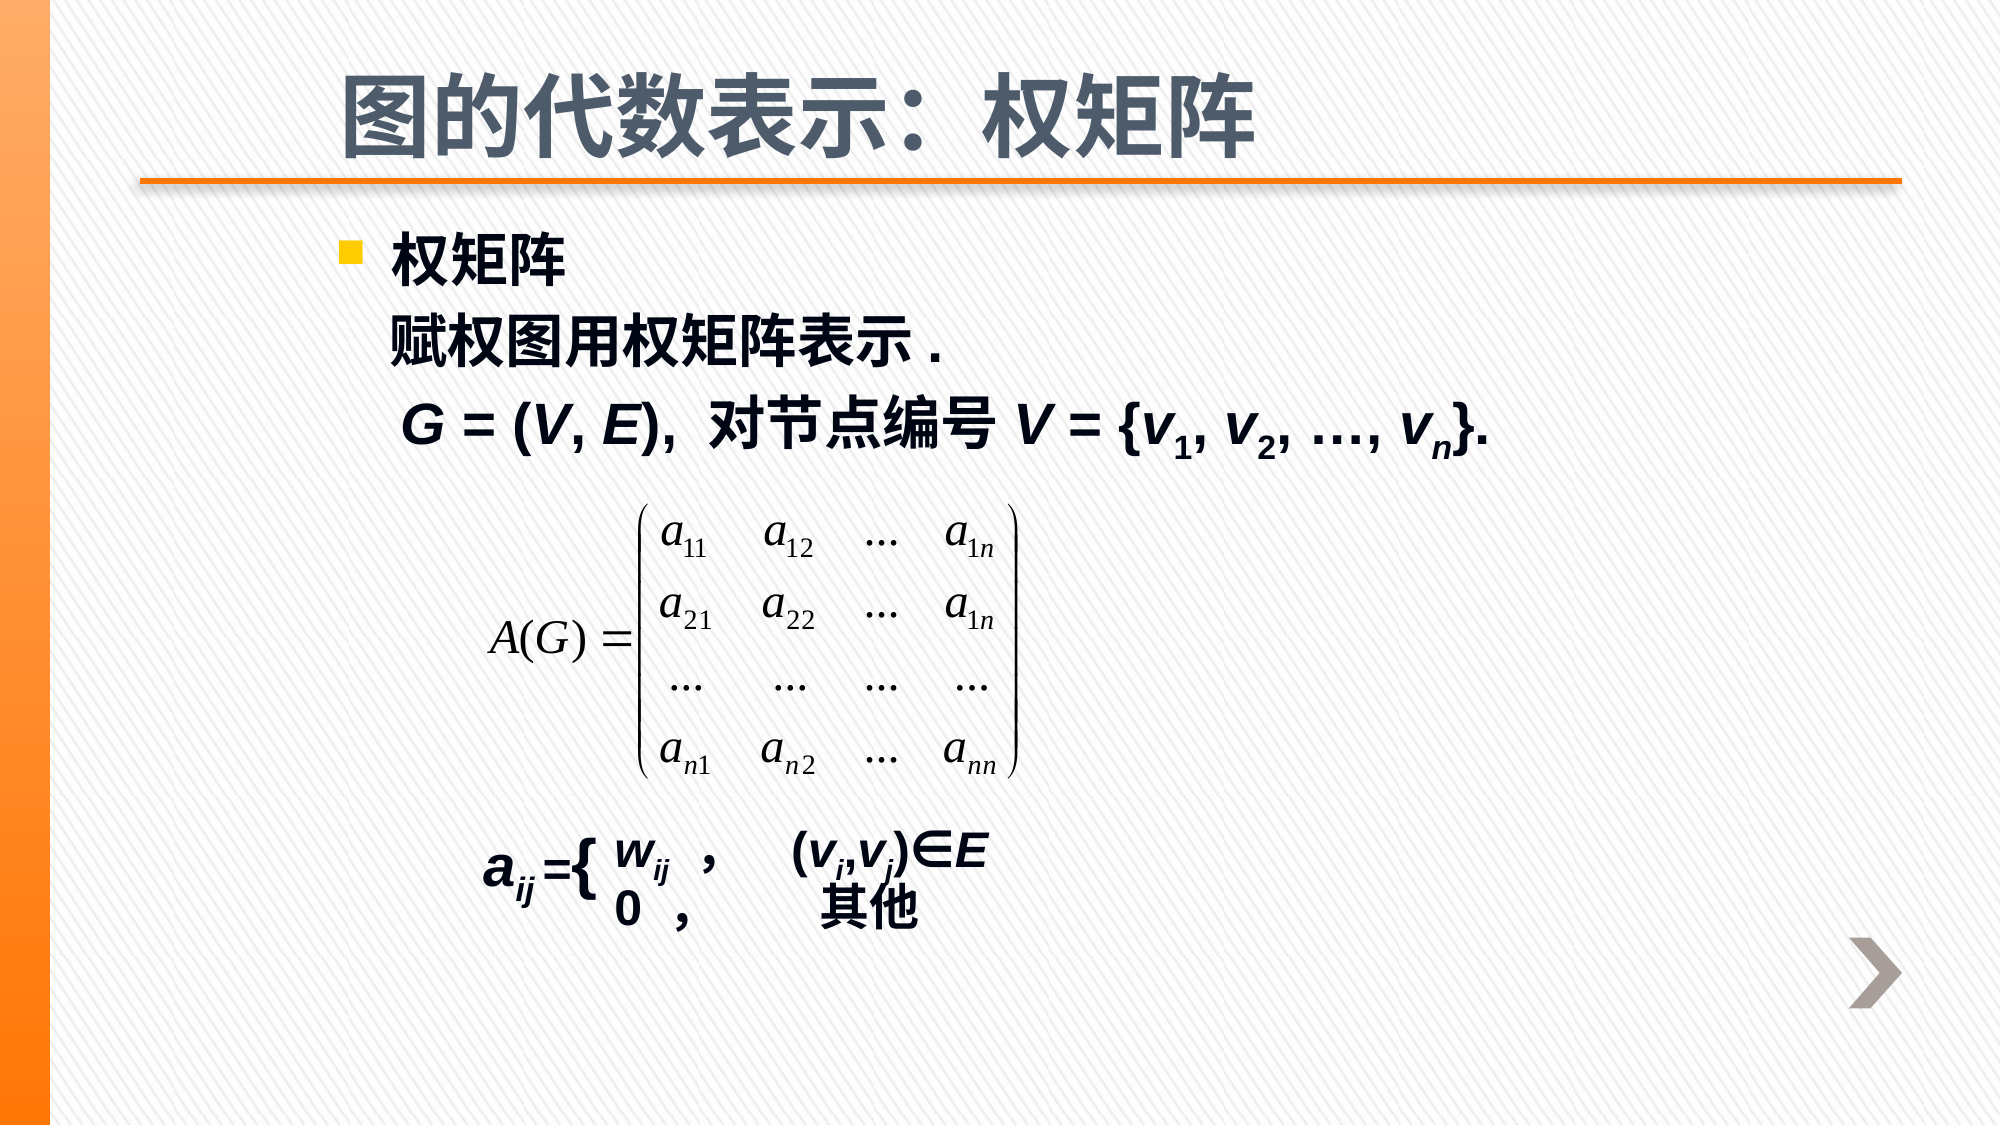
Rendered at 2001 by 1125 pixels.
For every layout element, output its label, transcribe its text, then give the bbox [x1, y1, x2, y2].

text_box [478, 492, 1031, 791]
title 几种特殊的图 [0, 281, 50, 285]
text_box 图的代数表示：权矩阵 [324, 54, 1675, 173]
text_box 权矩阵 赋权图用权矩阵表示. G = (V, E), 对节点编号V = {v1, v2, …, vn}. [320, 215, 1671, 1072]
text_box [468, 810, 1544, 942]
